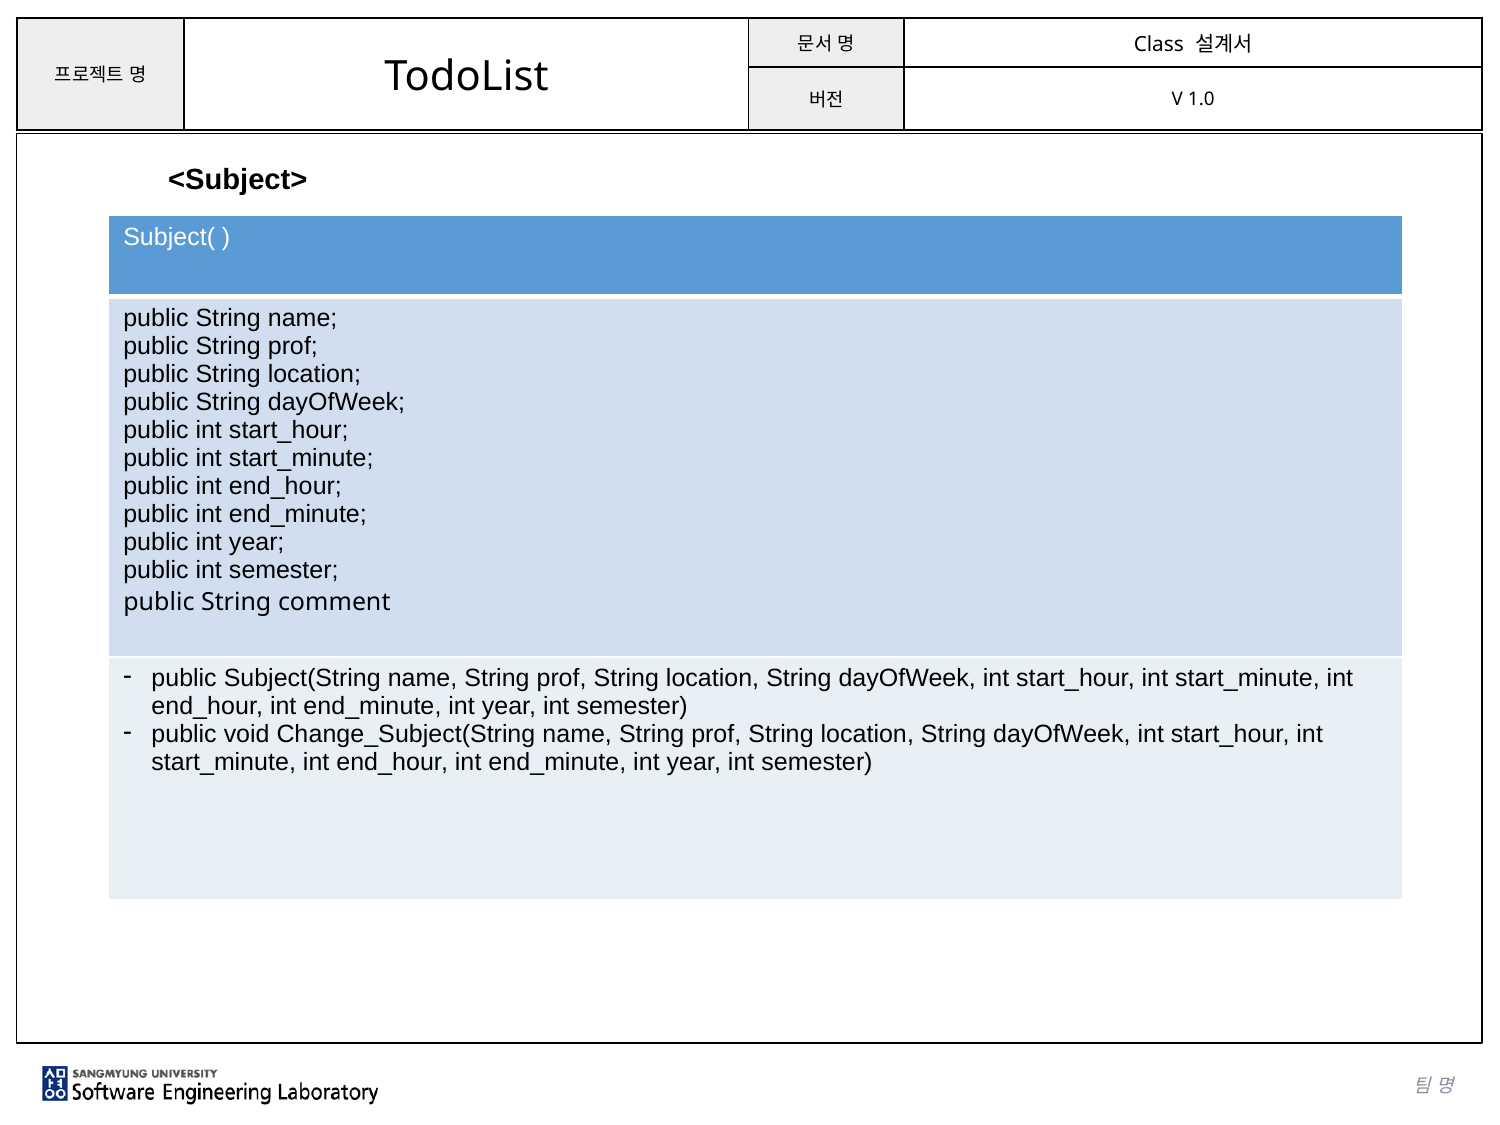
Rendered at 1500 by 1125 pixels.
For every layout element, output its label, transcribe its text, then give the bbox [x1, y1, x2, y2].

text_box <Subject> [153, 152, 323, 203]
table_cell public String name; public String prof; public String location; public String dayOfWeek; public int start_hour; public int start_minute; public int end_hour; public int end_minute; public int year; public int semester; public String comment [109, 299, 1402, 656]
picture [42, 1066, 382, 1106]
table_cell public Subject(String name, String prof, String location, String dayOfWeek, int start_hour, int start_minute, int end_hour, int end_minute, int year, int semester) public void Change_Subject(String name, String prof, String location, String dayOfWeek, int start_hour, int start_minute, int end_hour, int end_minute, int year, int semester) [109, 658, 1402, 899]
table_header Subject( ) [109, 216, 1402, 294]
footer 팀 명 [994, 1060, 1454, 1110]
